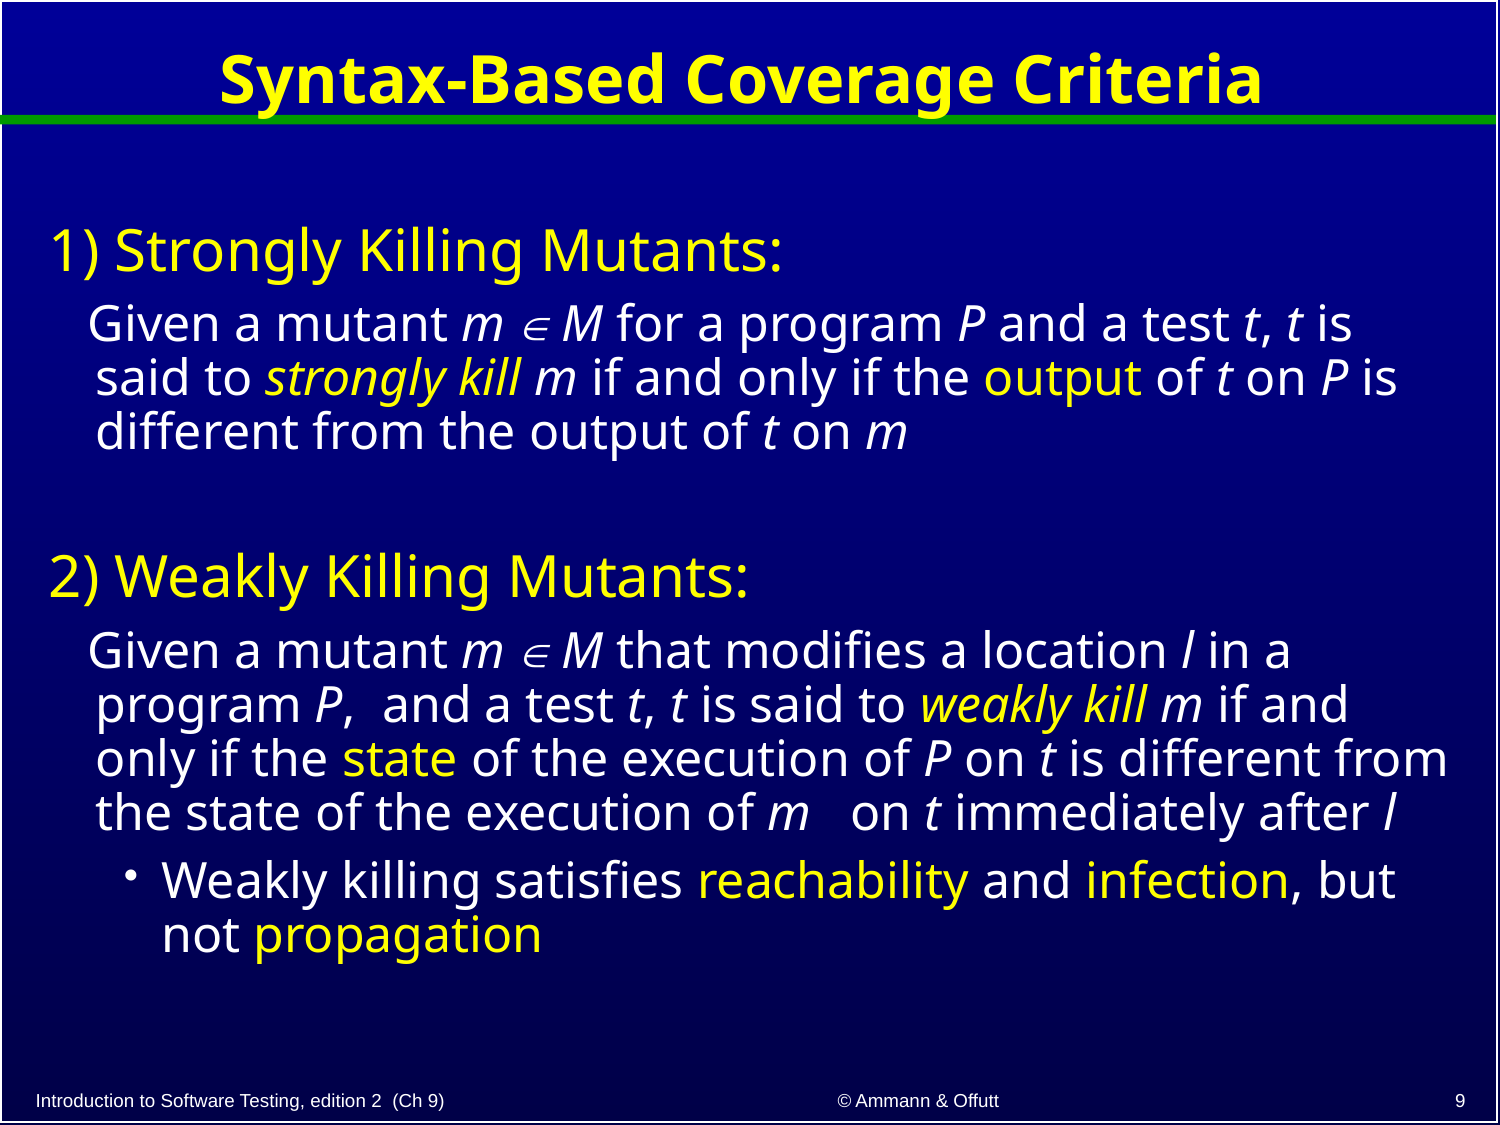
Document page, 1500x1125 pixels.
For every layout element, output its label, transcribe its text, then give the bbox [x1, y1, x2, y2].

footer © Ammann & Offutt [680, 1075, 1156, 1120]
slide_number 9 [1181, 1075, 1481, 1120]
slide_number Introduction to Software Testing, edition 2 (Ch 9) [20, 1076, 660, 1120]
text_box 1) Strongly Killing Mutants: Given a mutant m  M for a program P and a test t, t is said to strongly kill m if and only if the output of t on P is different from the output of t on m 2) Weakly Killing Mutants: Given a mutant m  M that modifies a location l in a program P, and a test t, t is said to weakly kill m if and only if the state of the execution of P on t is different from the state of the execution of m on t immediately after l Weakly killing satisfies reachability and infection, but not propagation [34, 213, 1474, 972]
title Syntax-Based Coverage Criteria [105, 14, 1381, 151]
